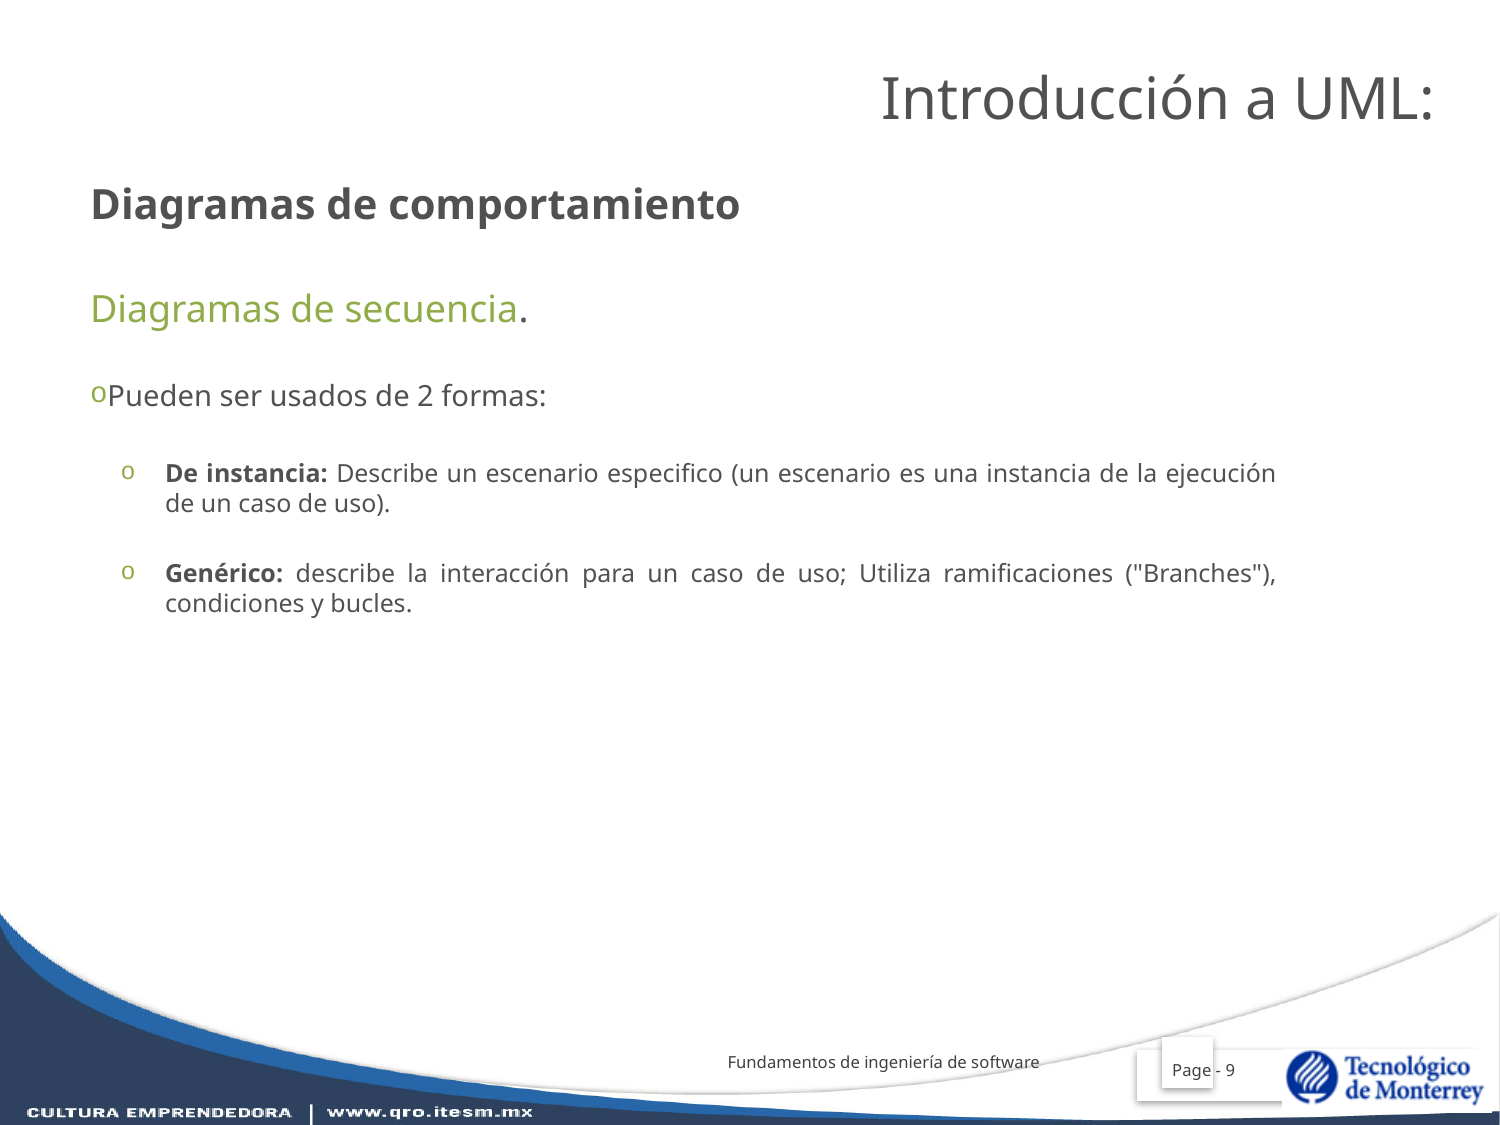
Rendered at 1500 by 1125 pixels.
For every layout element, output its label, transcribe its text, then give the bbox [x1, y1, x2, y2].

picture [1282, 1049, 1492, 1113]
list Diagramas de secuencia. Pueden ser usados de 2 formas: De instancia: Describe un escenario especifico (un escenario es una instancia de la ejecución de un caso de uso). Genérico: describe la interacción para un caso de uso; Utiliza ramificaciones ("Branches"), condiciones y bucles. [74, 235, 1294, 764]
text_box Introducción a UML: [174, 24, 1450, 213]
title Diagramas de comportamiento [0, 912, 1500, 1125]
title Diagramas de comportamiento [74, 44, 776, 235]
